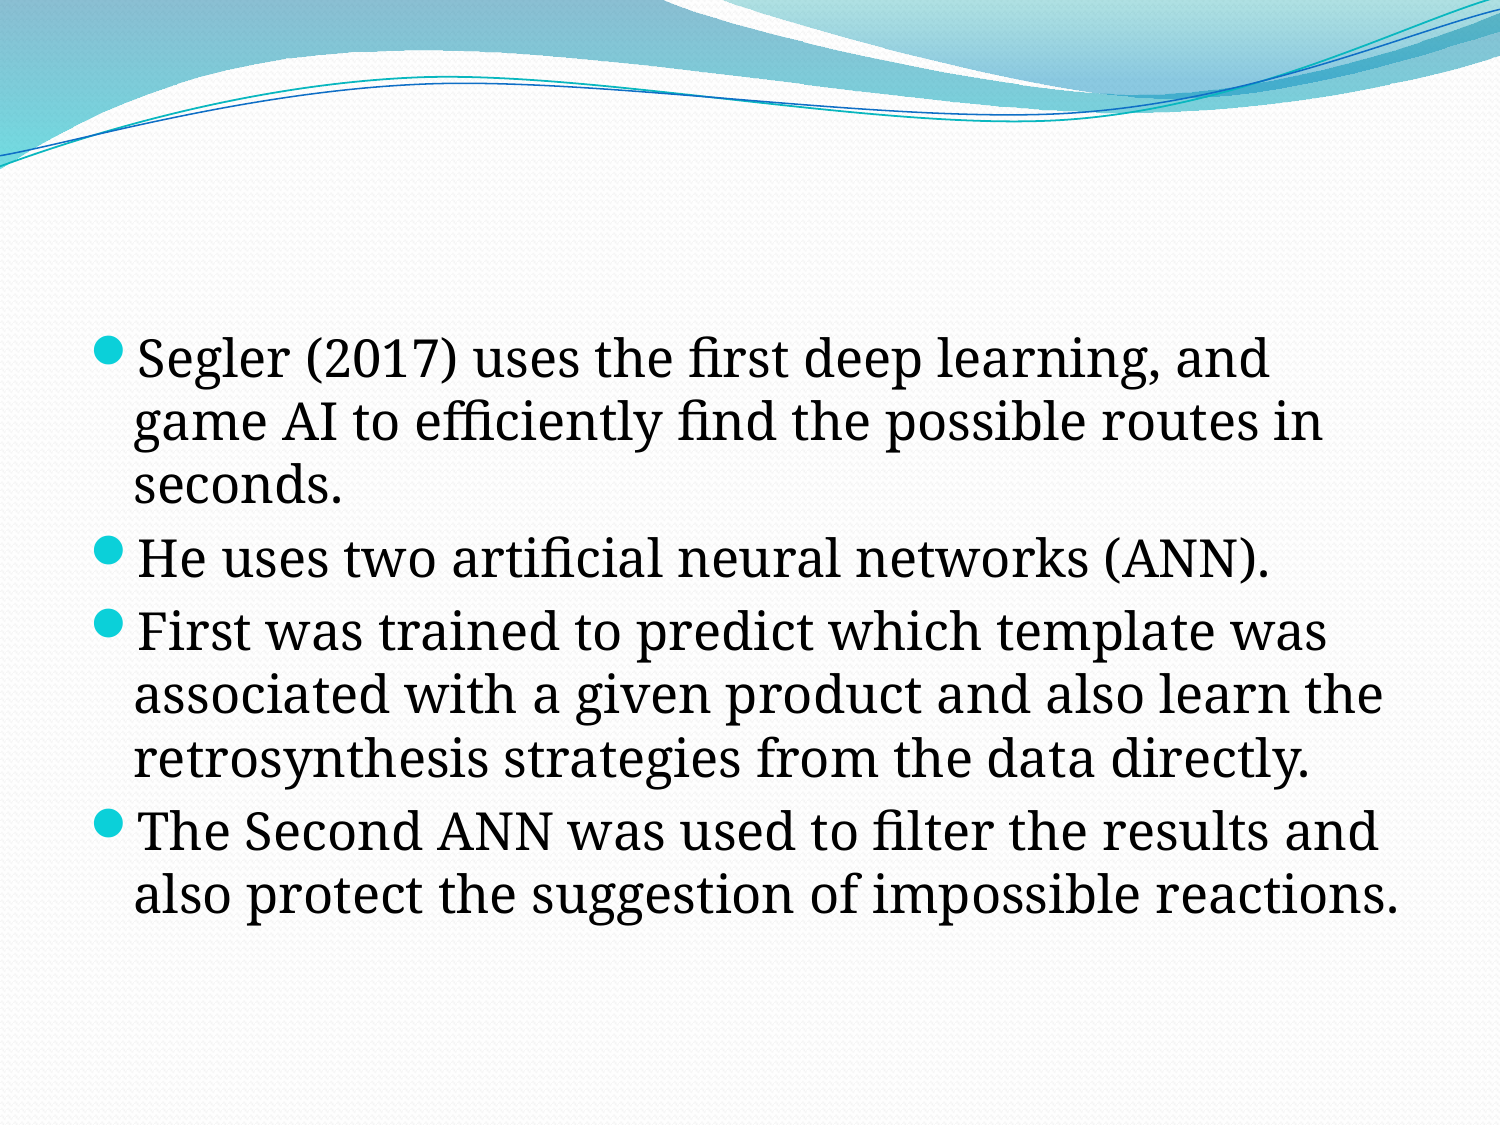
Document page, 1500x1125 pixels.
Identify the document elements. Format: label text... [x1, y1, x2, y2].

list Segler (2017) uses the first deep learning, and game AI to efficiently find the possible routes in seconds. He uses two artificial neural networks (ANN). First was trained to predict which template was associated with a given product and also learn the retrosynthesis strategies from the data directly. The Second ANN was used to filter the results and also protect the suggestion of impossible reactions. [75, 317, 1425, 1038]
